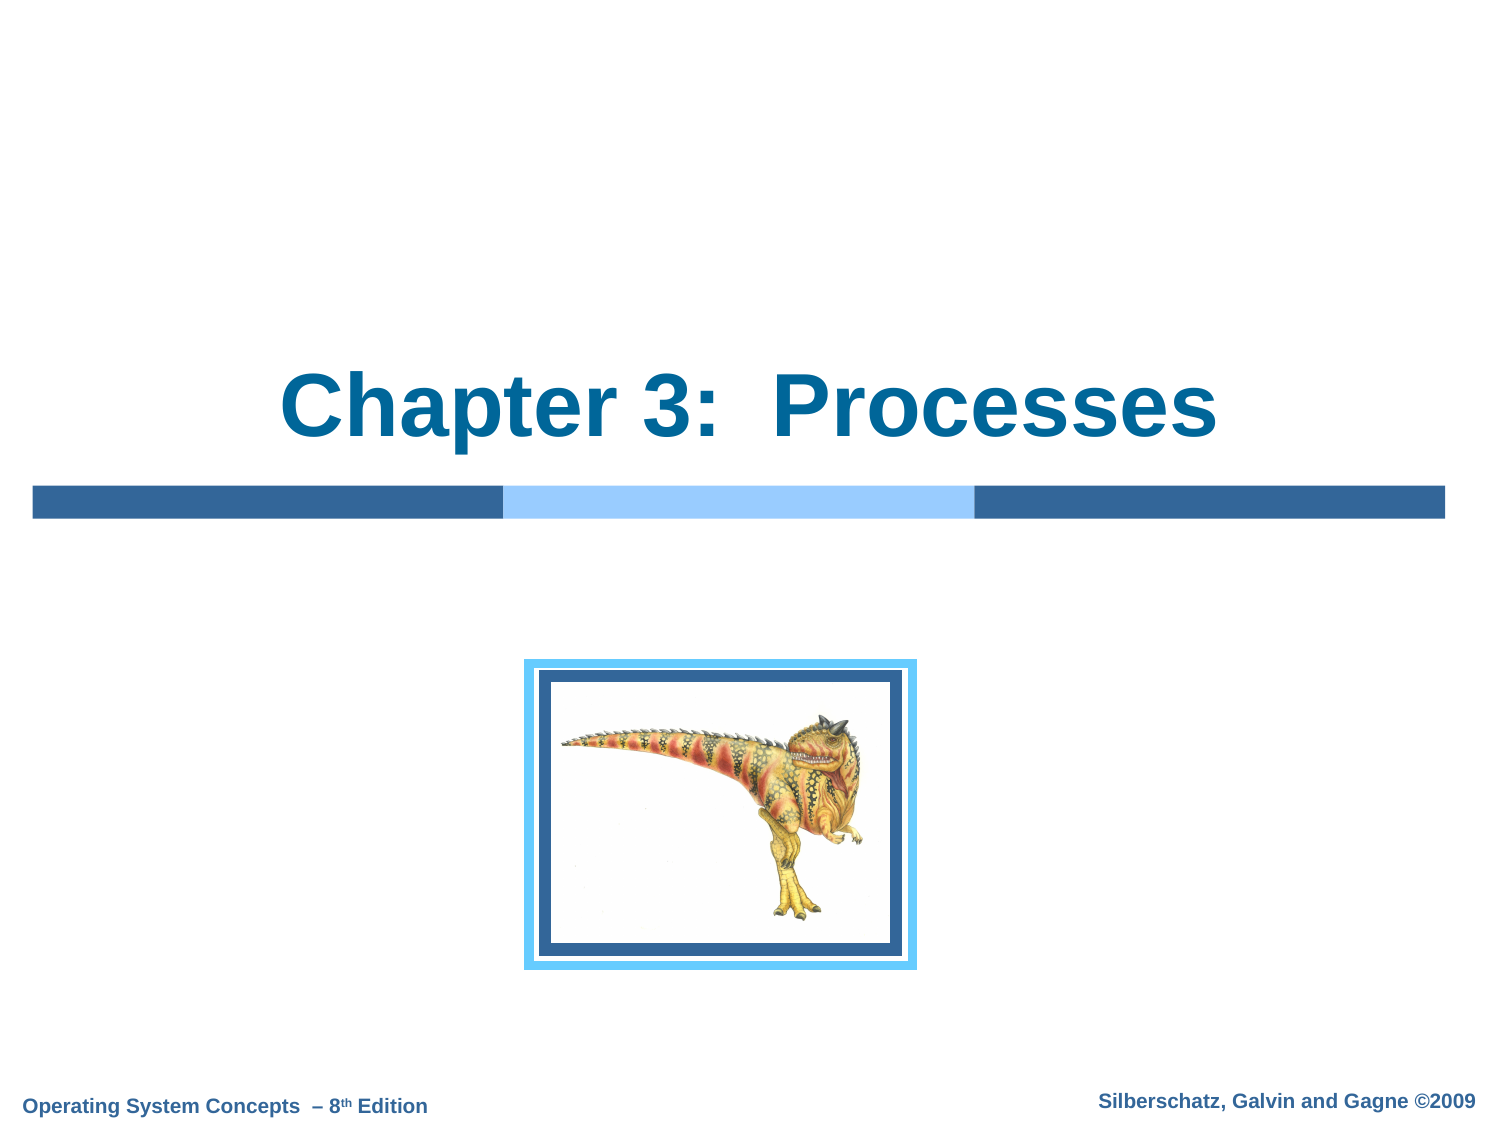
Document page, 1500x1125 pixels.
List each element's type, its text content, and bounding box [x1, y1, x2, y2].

title Chapter 3: Processes [112, 112, 1388, 462]
picture [551, 682, 890, 943]
